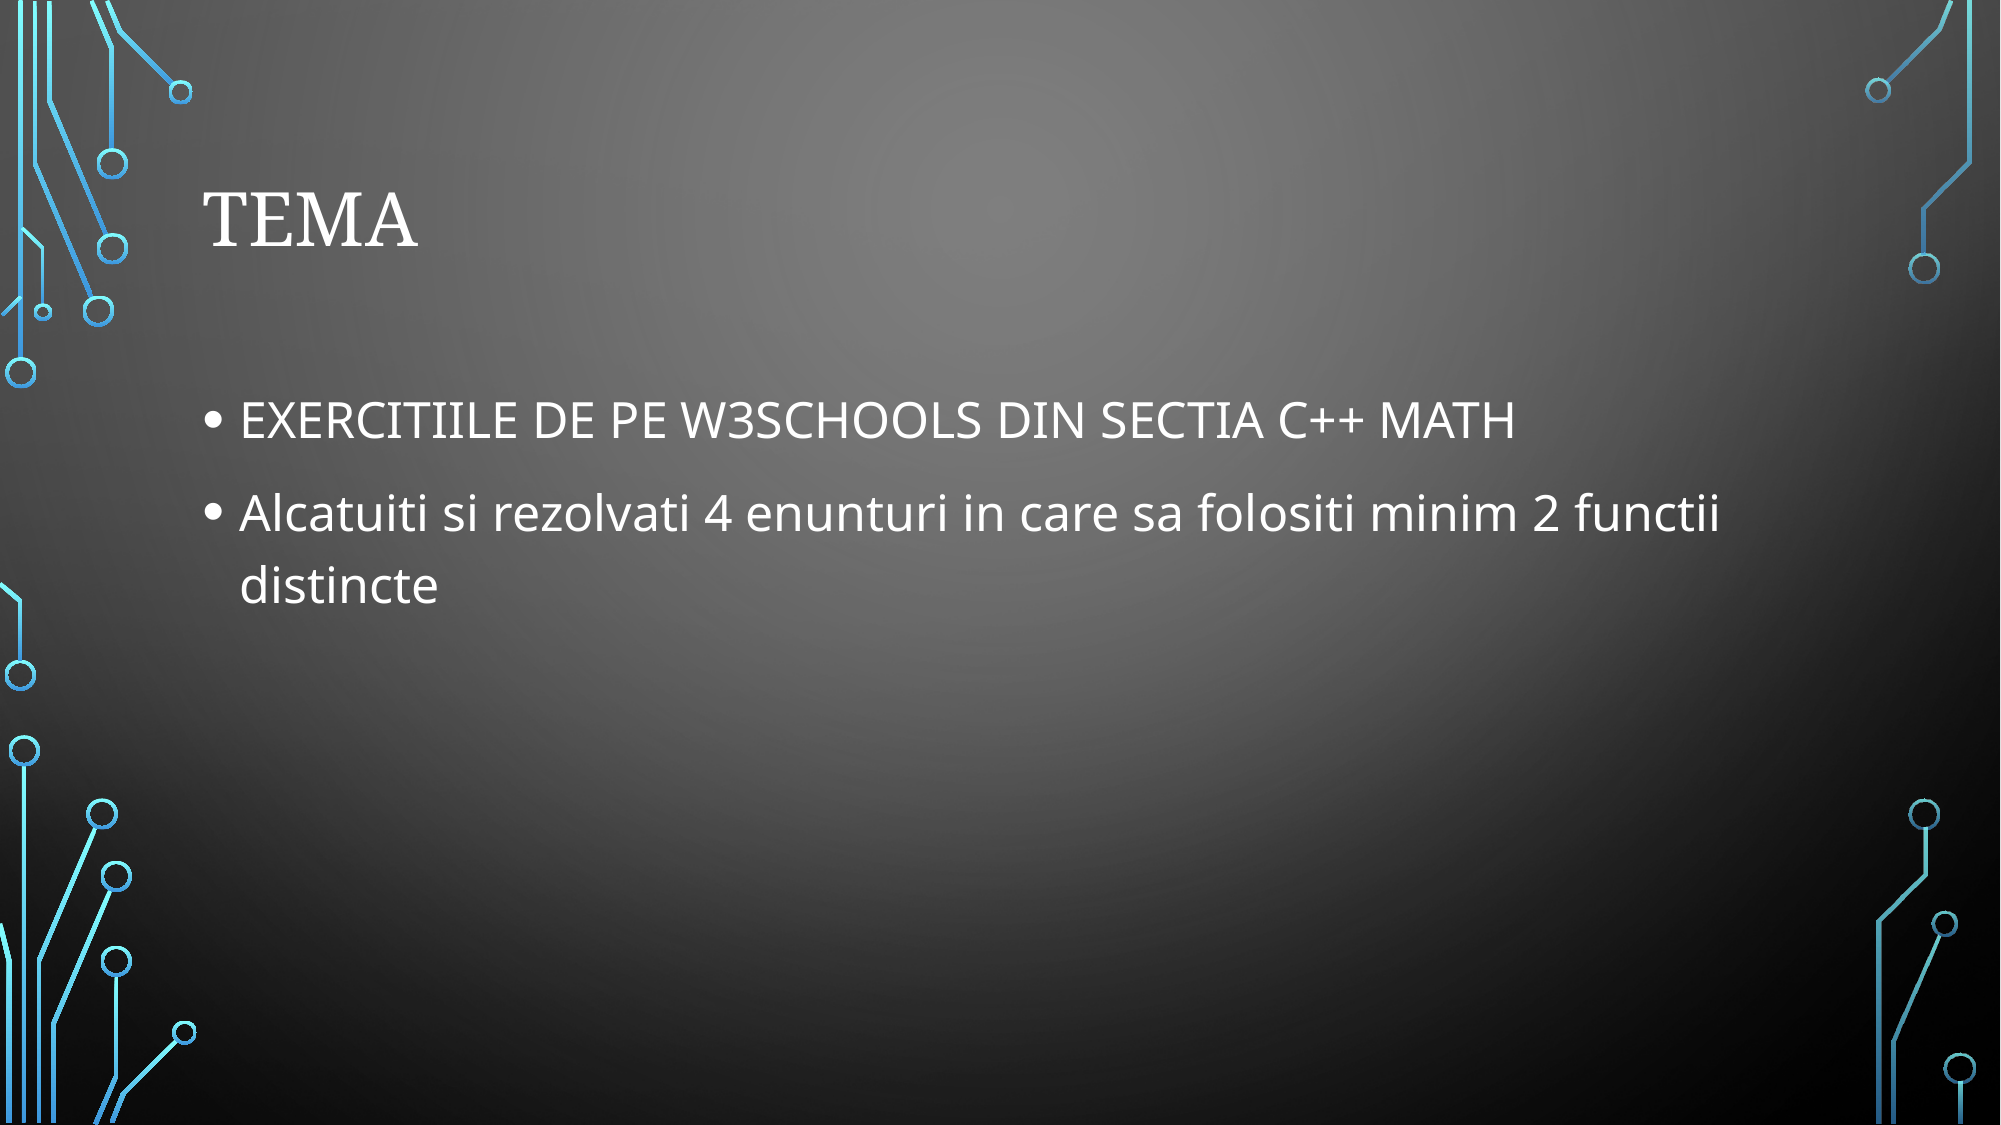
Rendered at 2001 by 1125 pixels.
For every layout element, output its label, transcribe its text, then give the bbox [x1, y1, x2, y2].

title TEMA [187, 101, 1813, 344]
list EXERCITIILE DE PE W3SCHOOLS DIN SECTIA C++ MATH Alcatuiti si rezolvati 4 enunturi in care sa folositi minim 2 functii distincte [187, 369, 1813, 705]
